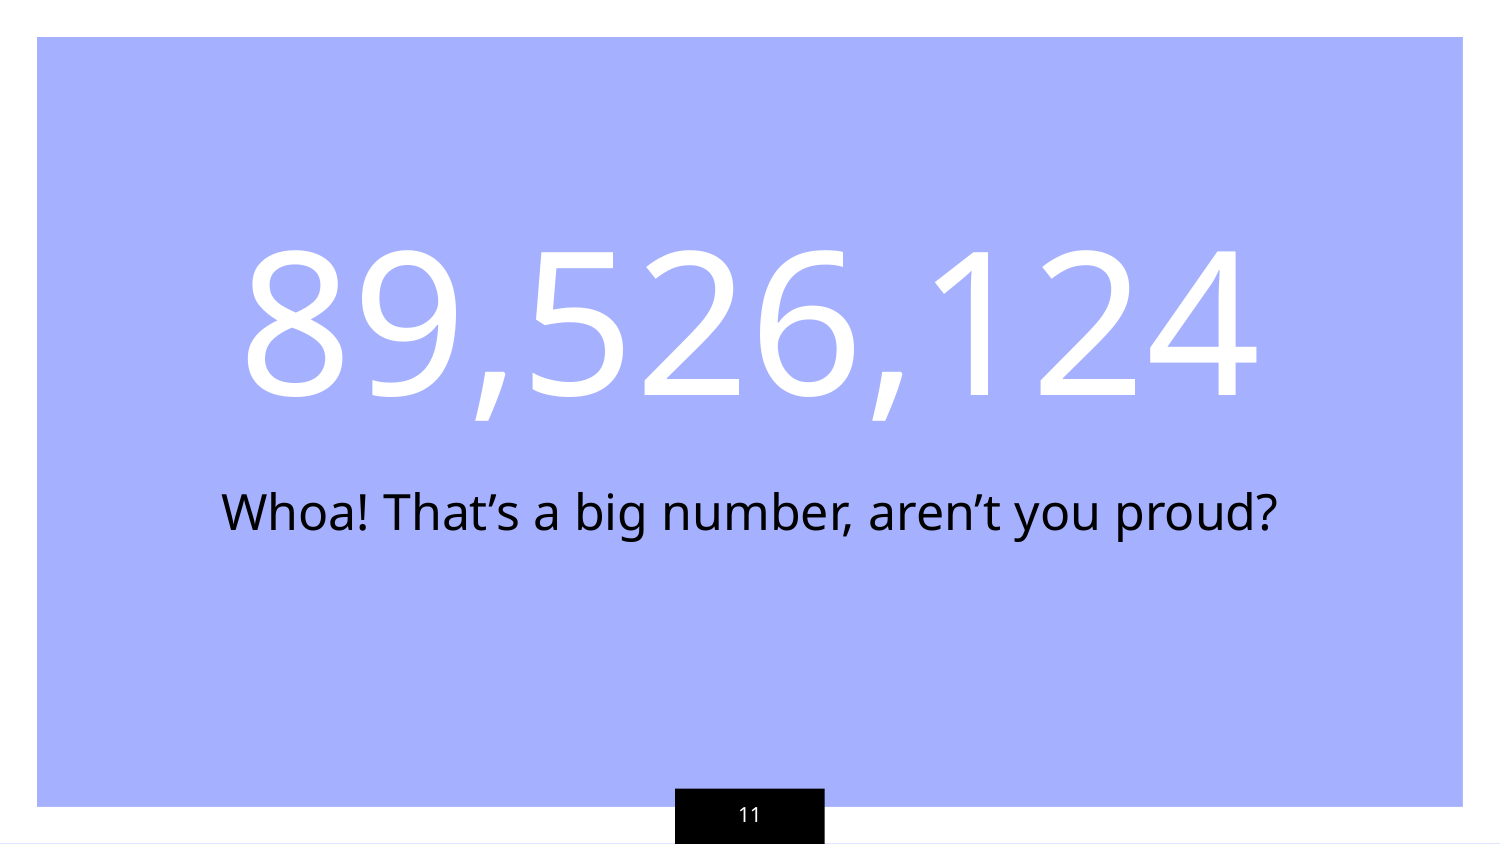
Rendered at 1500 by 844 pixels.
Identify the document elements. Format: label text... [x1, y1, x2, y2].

slide_number 11 [675, 788, 825, 844]
title 89,526,124 [112, 259, 1388, 450]
subtitle Whoa! That’s a big number, aren’t you proud? [112, 465, 1388, 595]
